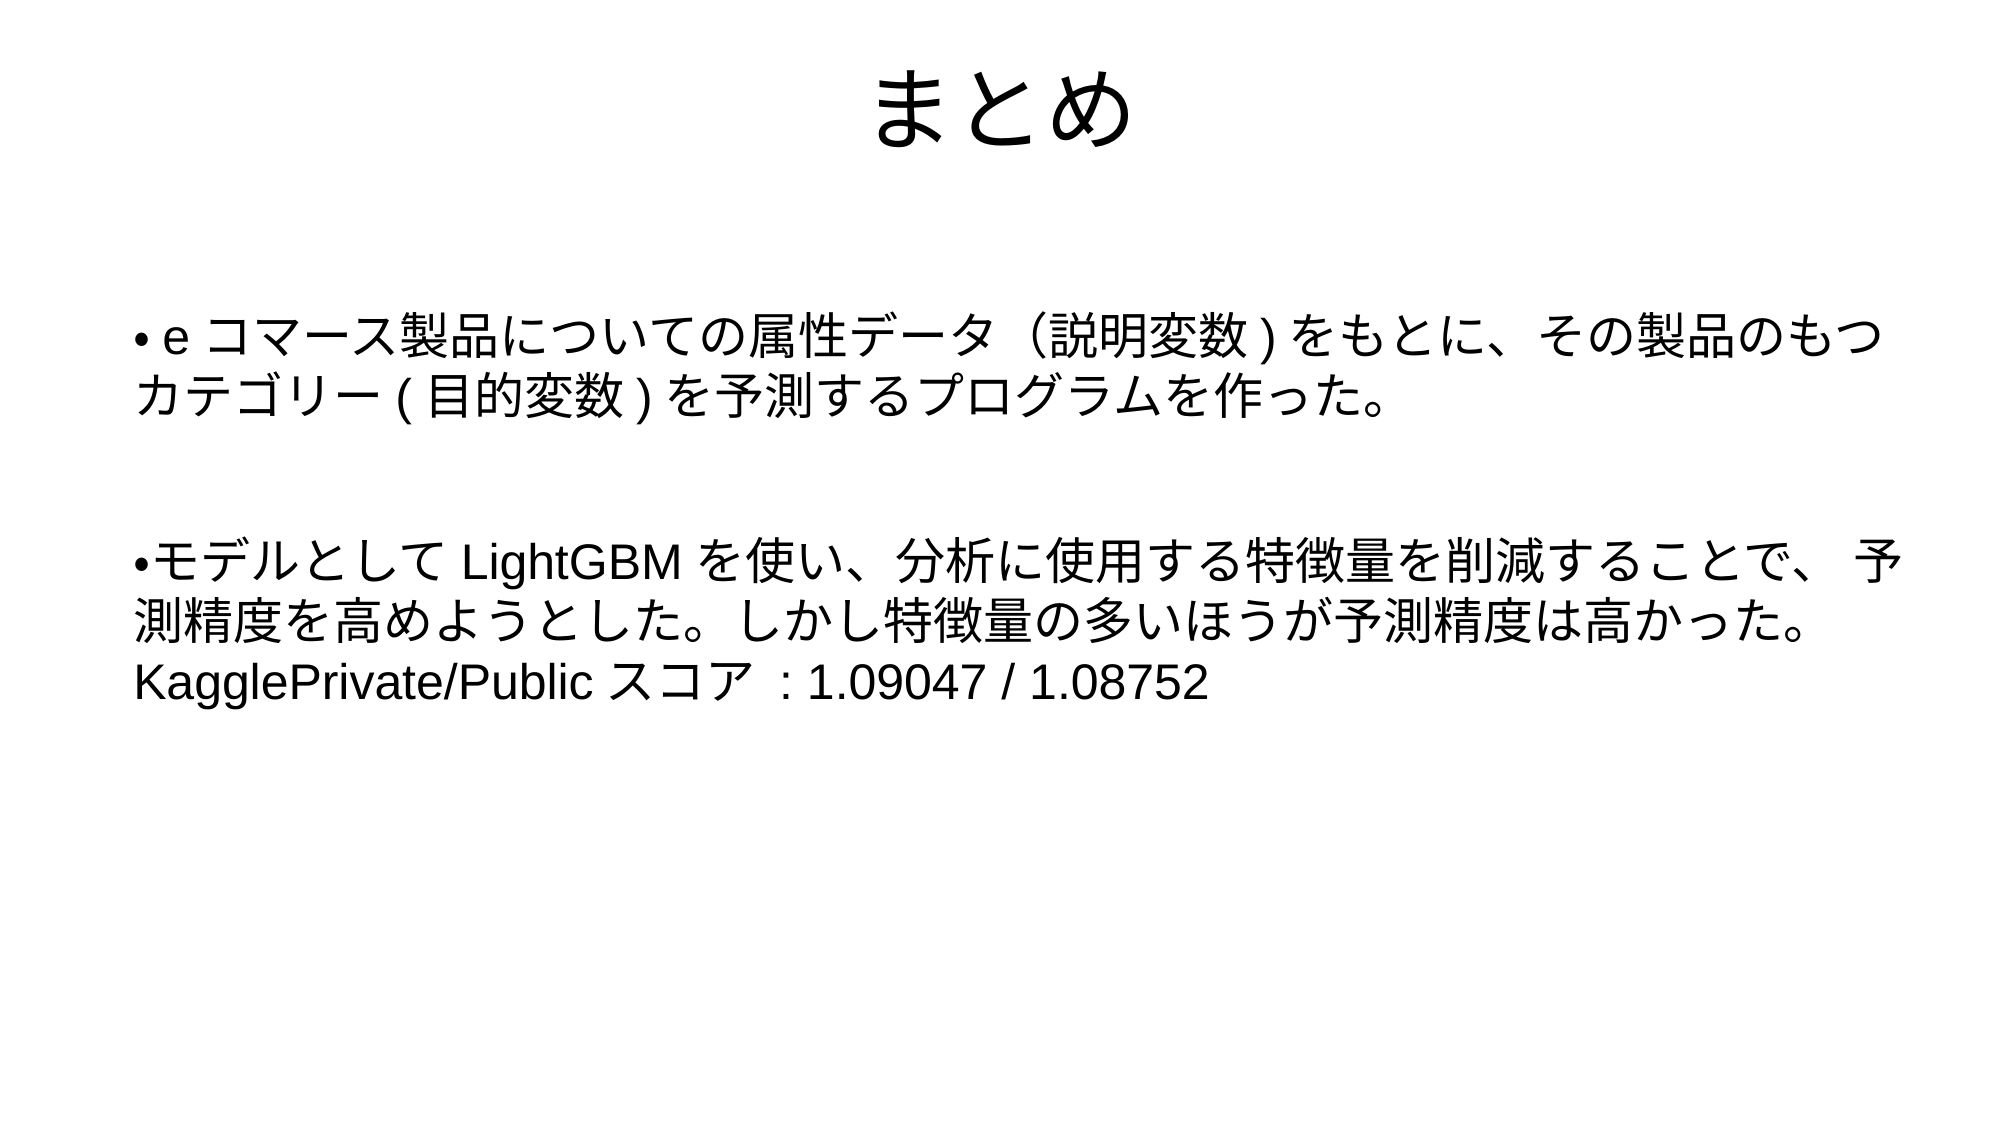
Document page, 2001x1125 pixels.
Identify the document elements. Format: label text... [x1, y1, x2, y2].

title まとめ [137, 59, 1863, 278]
text_box ・eコマース製品についての属性データ（説明変数)をもとに、その製品のもつカテゴリー(目的変数)を予測するプログラムを作った。 ・モデルとしてLightGBMを使い、分析に使用する特徴量を削減することで、 予測精度を高めようとした。しかし特徴量の多いほうが予測精度は高かった。 KagglePrivate/Publicスコア : 1.09047 / 1.08752 [118, 297, 1926, 823]
